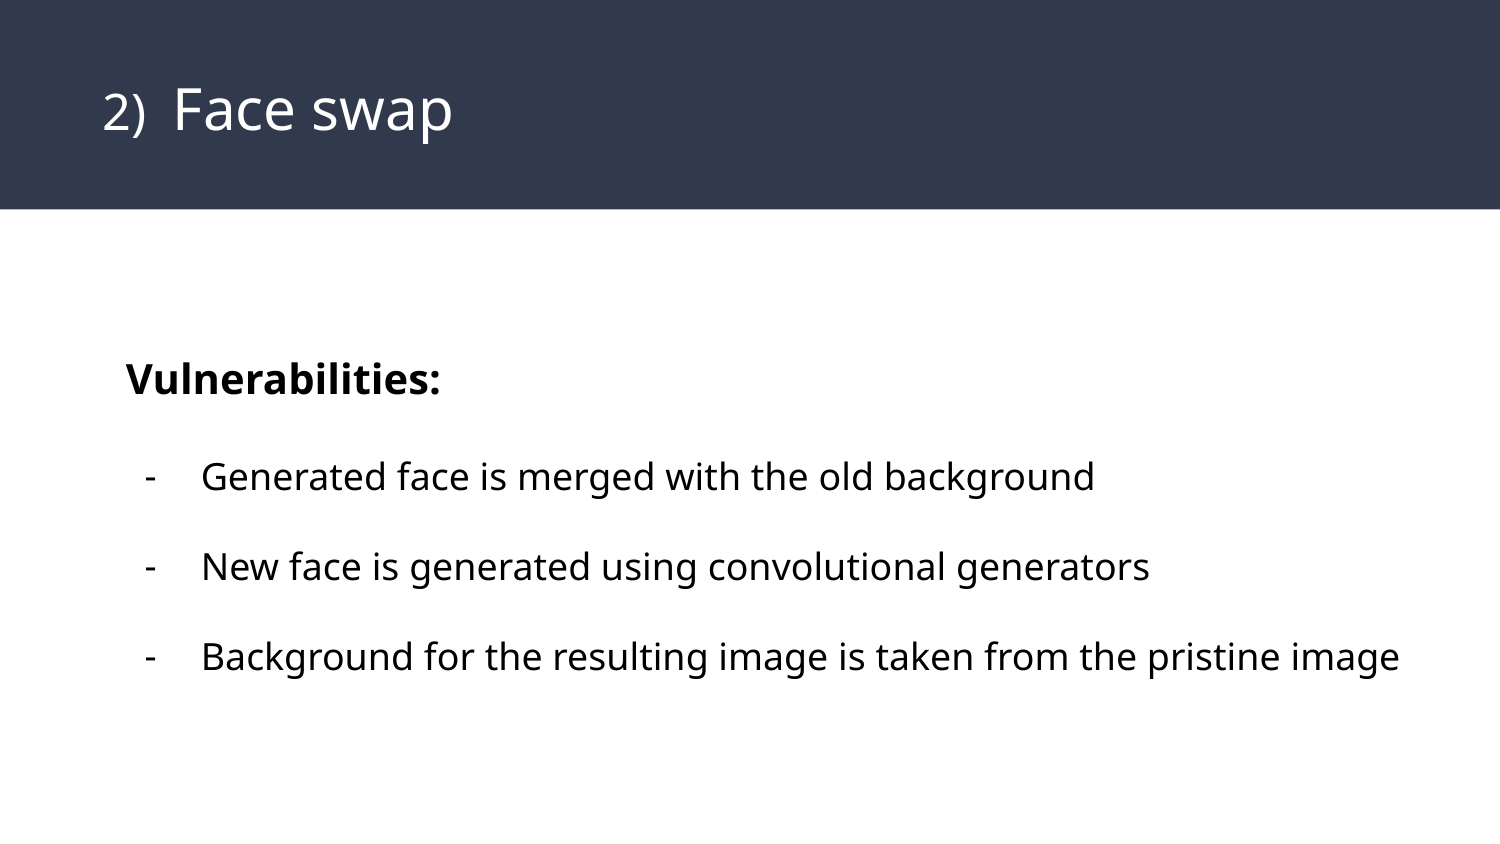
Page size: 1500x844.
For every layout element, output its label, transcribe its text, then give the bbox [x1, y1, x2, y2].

text_box Vulnerabilities: Generated face is merged with the old background New face is generated using convolutional generators Background for the resulting image is taken from the pristine image [110, 337, 1435, 693]
title 2) Face swap [87, 57, 1485, 160]
